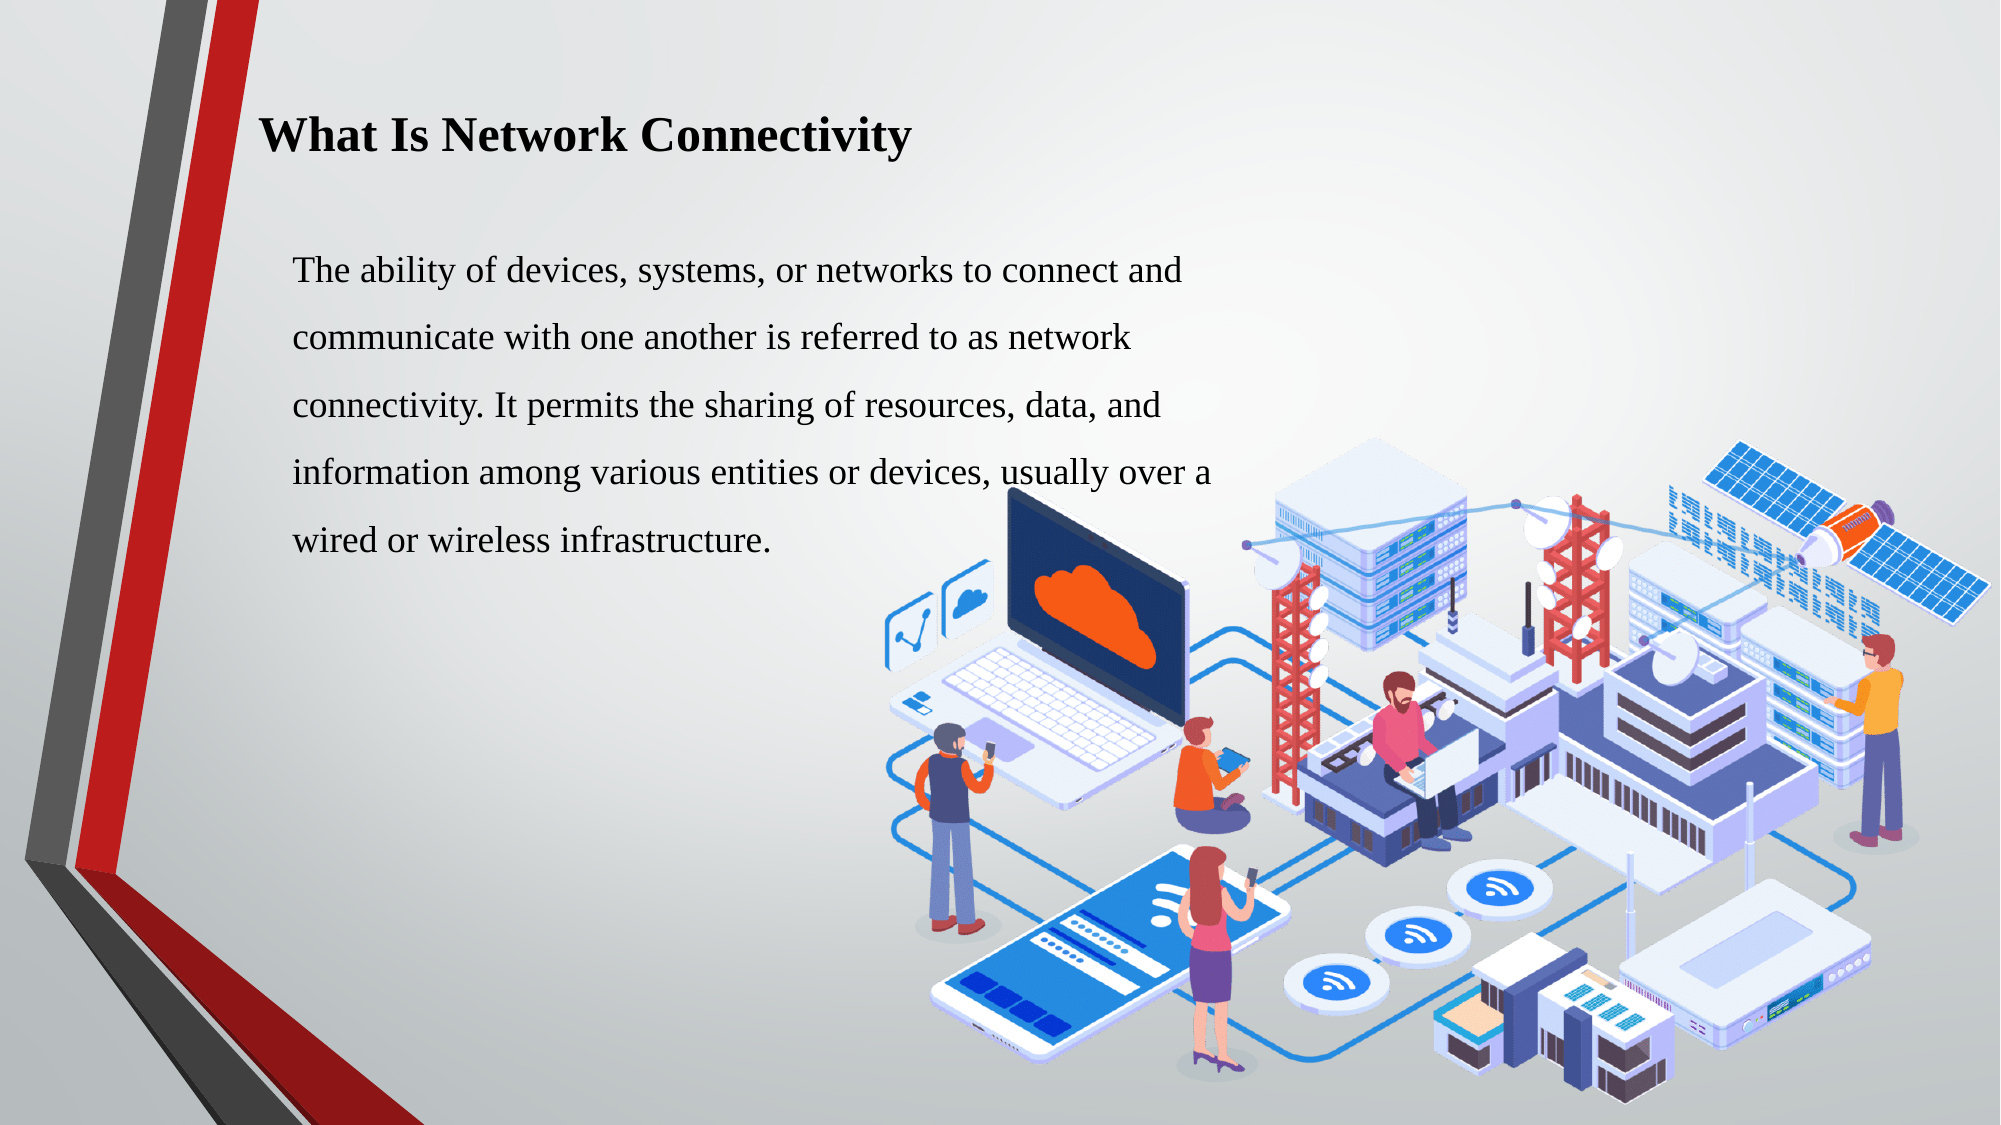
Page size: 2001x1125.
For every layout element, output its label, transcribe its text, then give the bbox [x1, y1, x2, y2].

picture [876, 435, 2000, 1109]
text_box The ability of devices, systems, or networks to connect and communicate with one another is referred to as network connectivity. It permits the sharing of resources, data, and information among various entities or devices, usually over a wired or wireless infrastructure. [277, 214, 1255, 567]
text_box What Is Network Connectivity [243, 93, 1887, 180]
